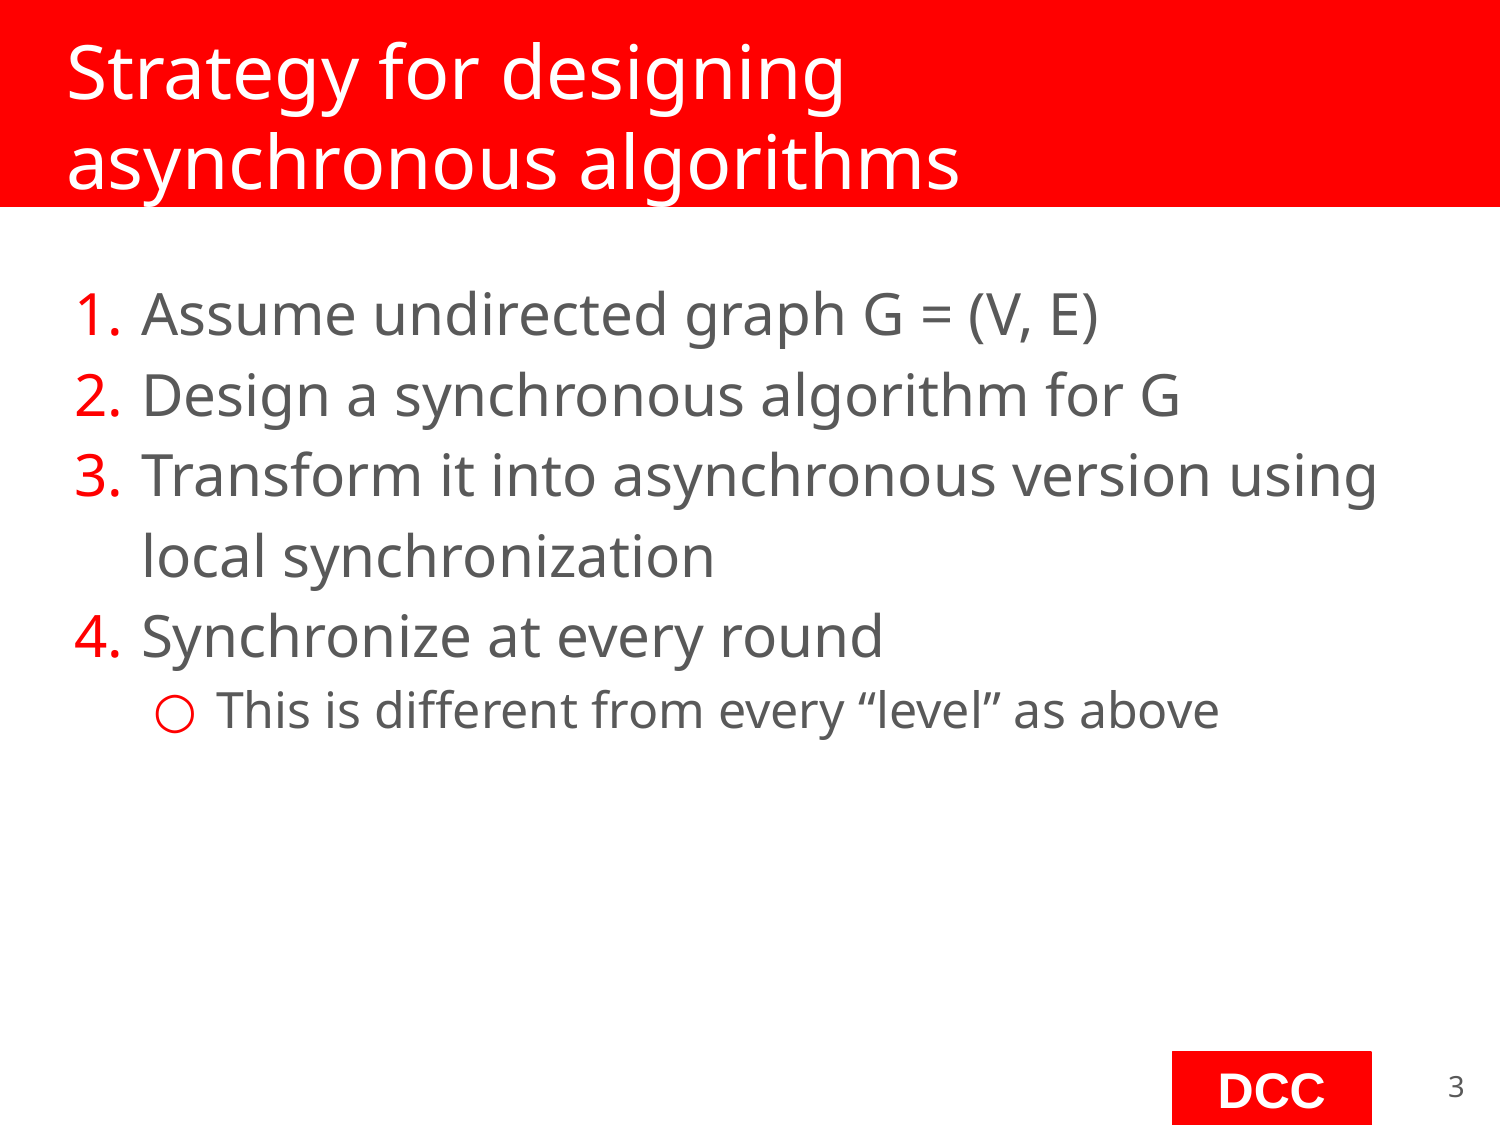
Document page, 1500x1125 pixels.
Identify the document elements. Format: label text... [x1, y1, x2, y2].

slide_number ‹#› [1389, 1044, 1480, 1125]
list Assume undirected graph G = (V, E) Design a synchronous algorithm for G Transform it into asynchronous version using local synchronization Synchronize at every round This is different from every “level” as above [51, 252, 1449, 1000]
title Strategy for designing asynchronous algorithms [51, 9, 1449, 136]
